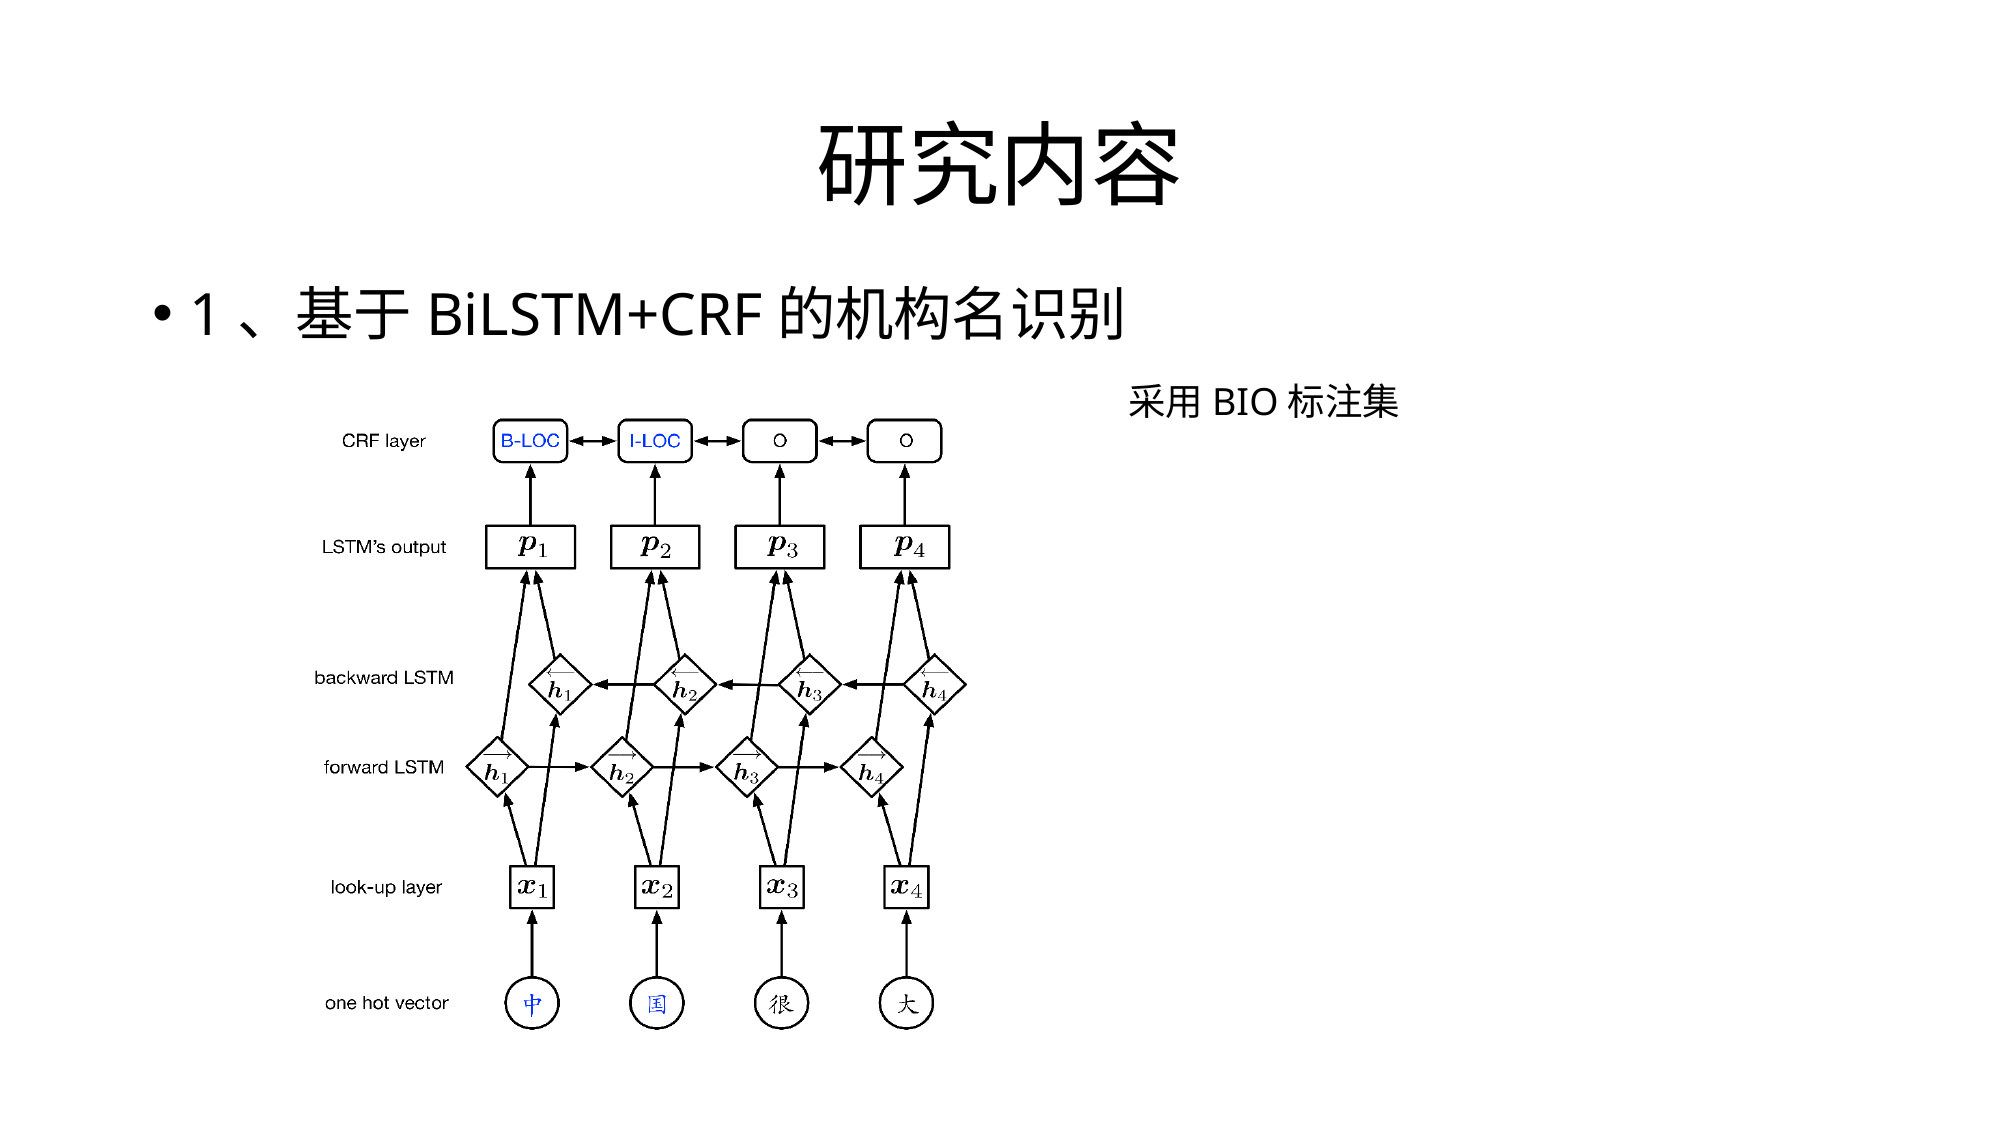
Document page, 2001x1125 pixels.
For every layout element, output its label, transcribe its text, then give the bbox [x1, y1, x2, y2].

picture [290, 391, 1028, 1093]
text_box 采用BIO标注集 [1113, 370, 1924, 521]
title 研究内容 [137, 59, 1863, 277]
list 1、基于BiLSTM+CRF的机构名识别 [137, 277, 1863, 992]
